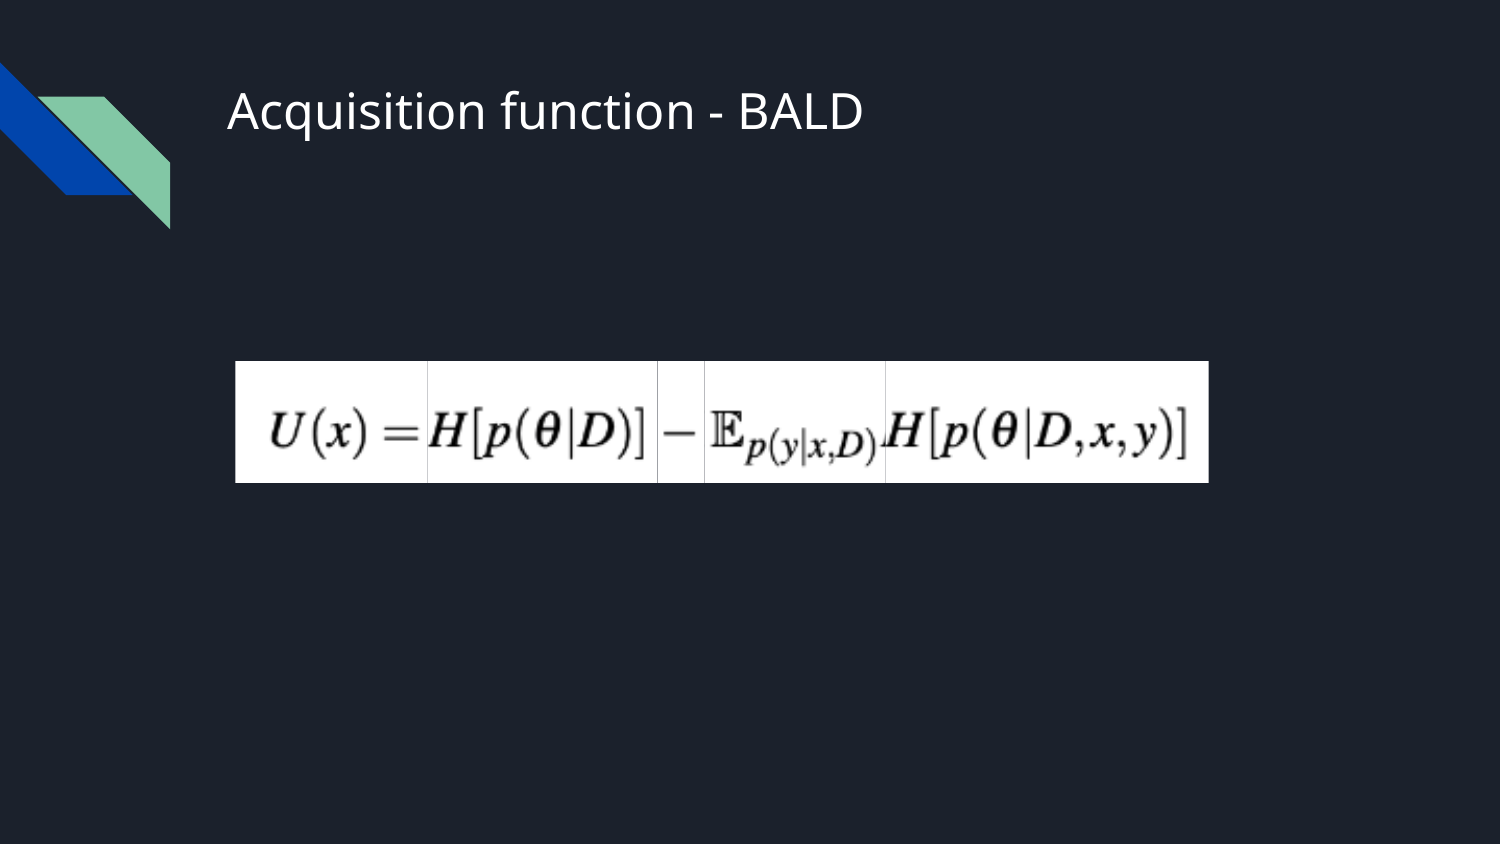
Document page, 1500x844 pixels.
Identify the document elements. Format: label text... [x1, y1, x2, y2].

title Acquisition function - BALD [212, 64, 1368, 215]
picture [235, 361, 1209, 483]
